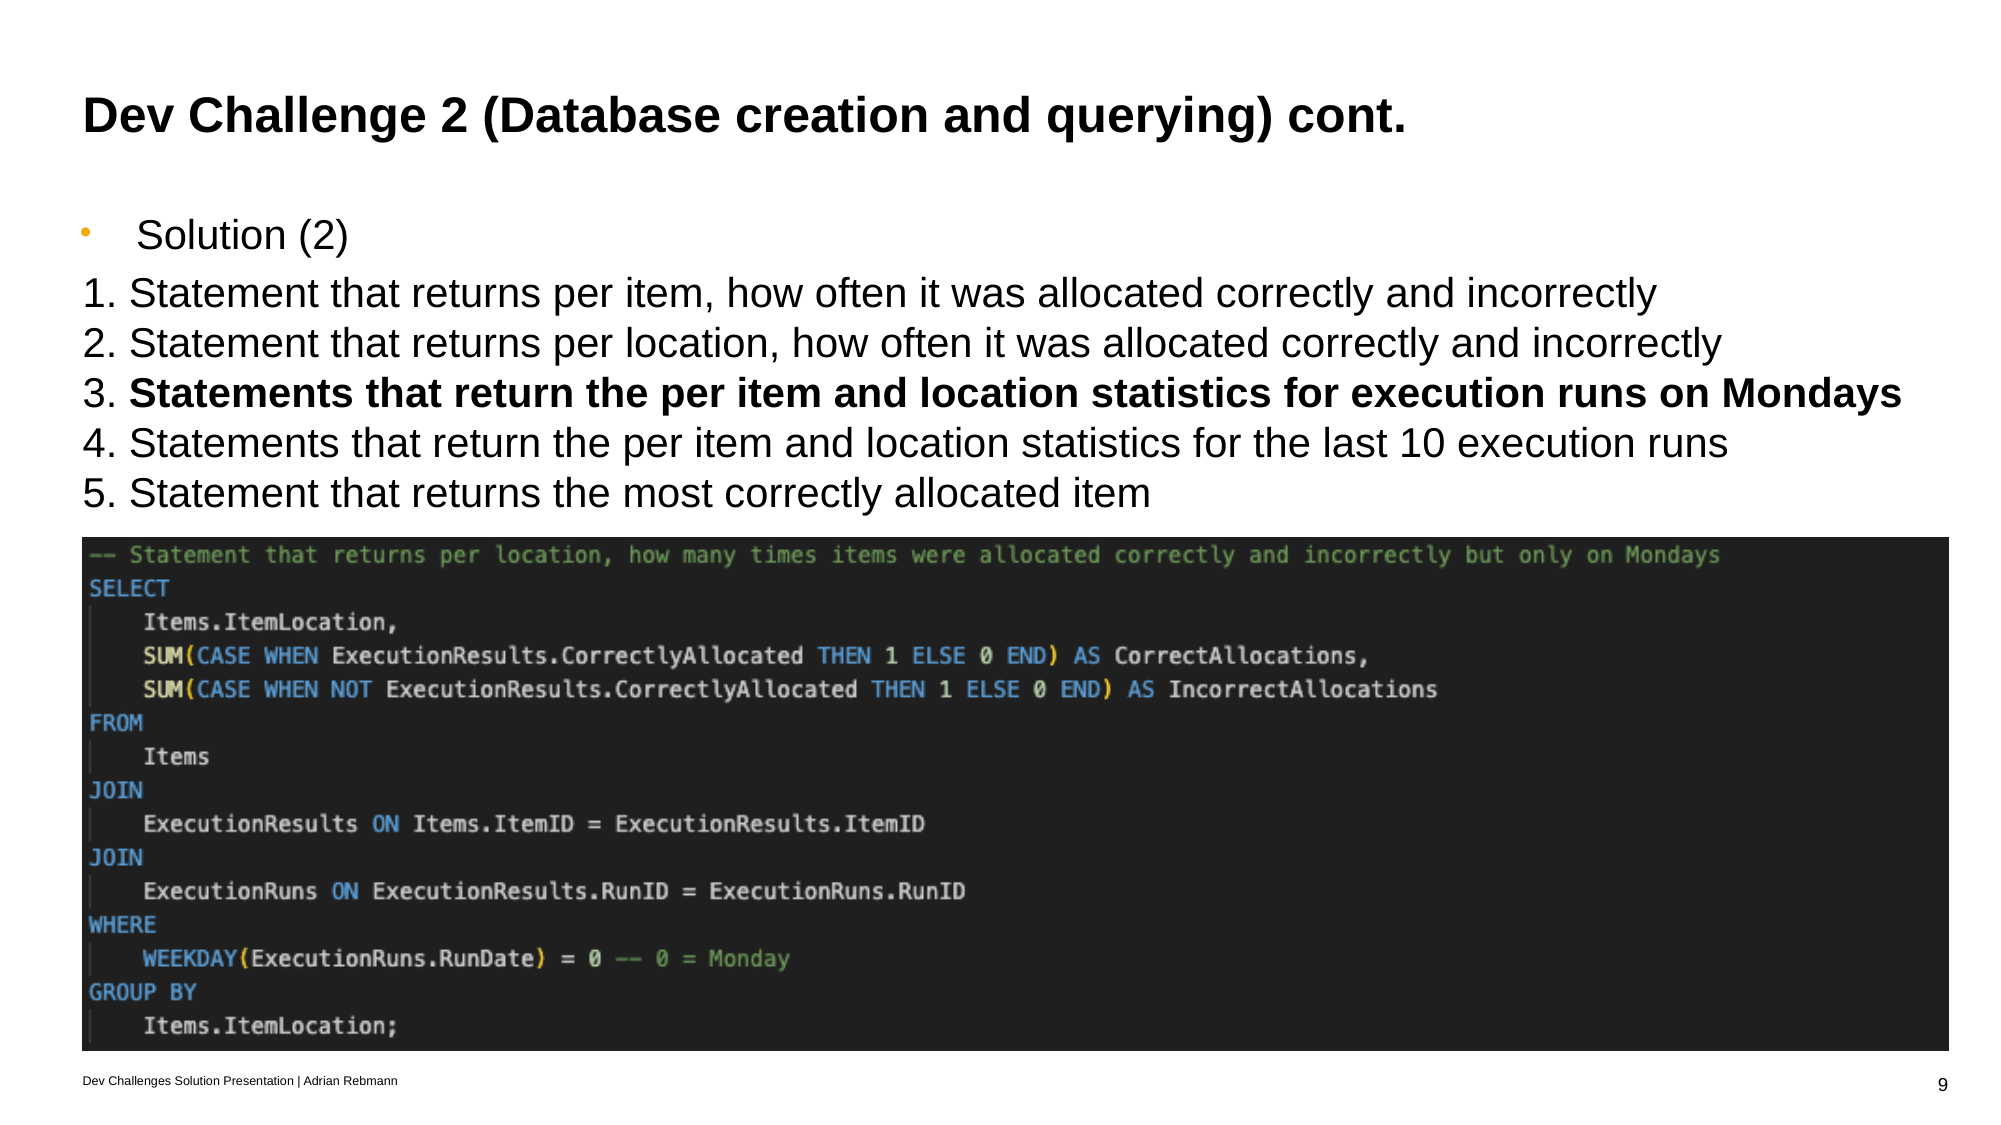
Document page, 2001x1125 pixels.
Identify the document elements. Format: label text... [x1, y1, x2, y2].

text_box Solution (2) [64, 200, 1065, 265]
list 1. Statement that returns per item, how often it was allocated correctly and incorrectly 2. Statement that returns per location, how often it was allocated correctly and incorrectly 3. Statements that return the per item and location statistics for execution runs on Mondays 4. Statements that return the per item and location statistics for the last 10 execution runs 5. Statement that returns the most correctly allocated item [82, 265, 1917, 537]
title Dev Challenge 2 (Database creation and querying) cont. [82, 82, 1918, 144]
picture [82, 537, 1949, 1052]
